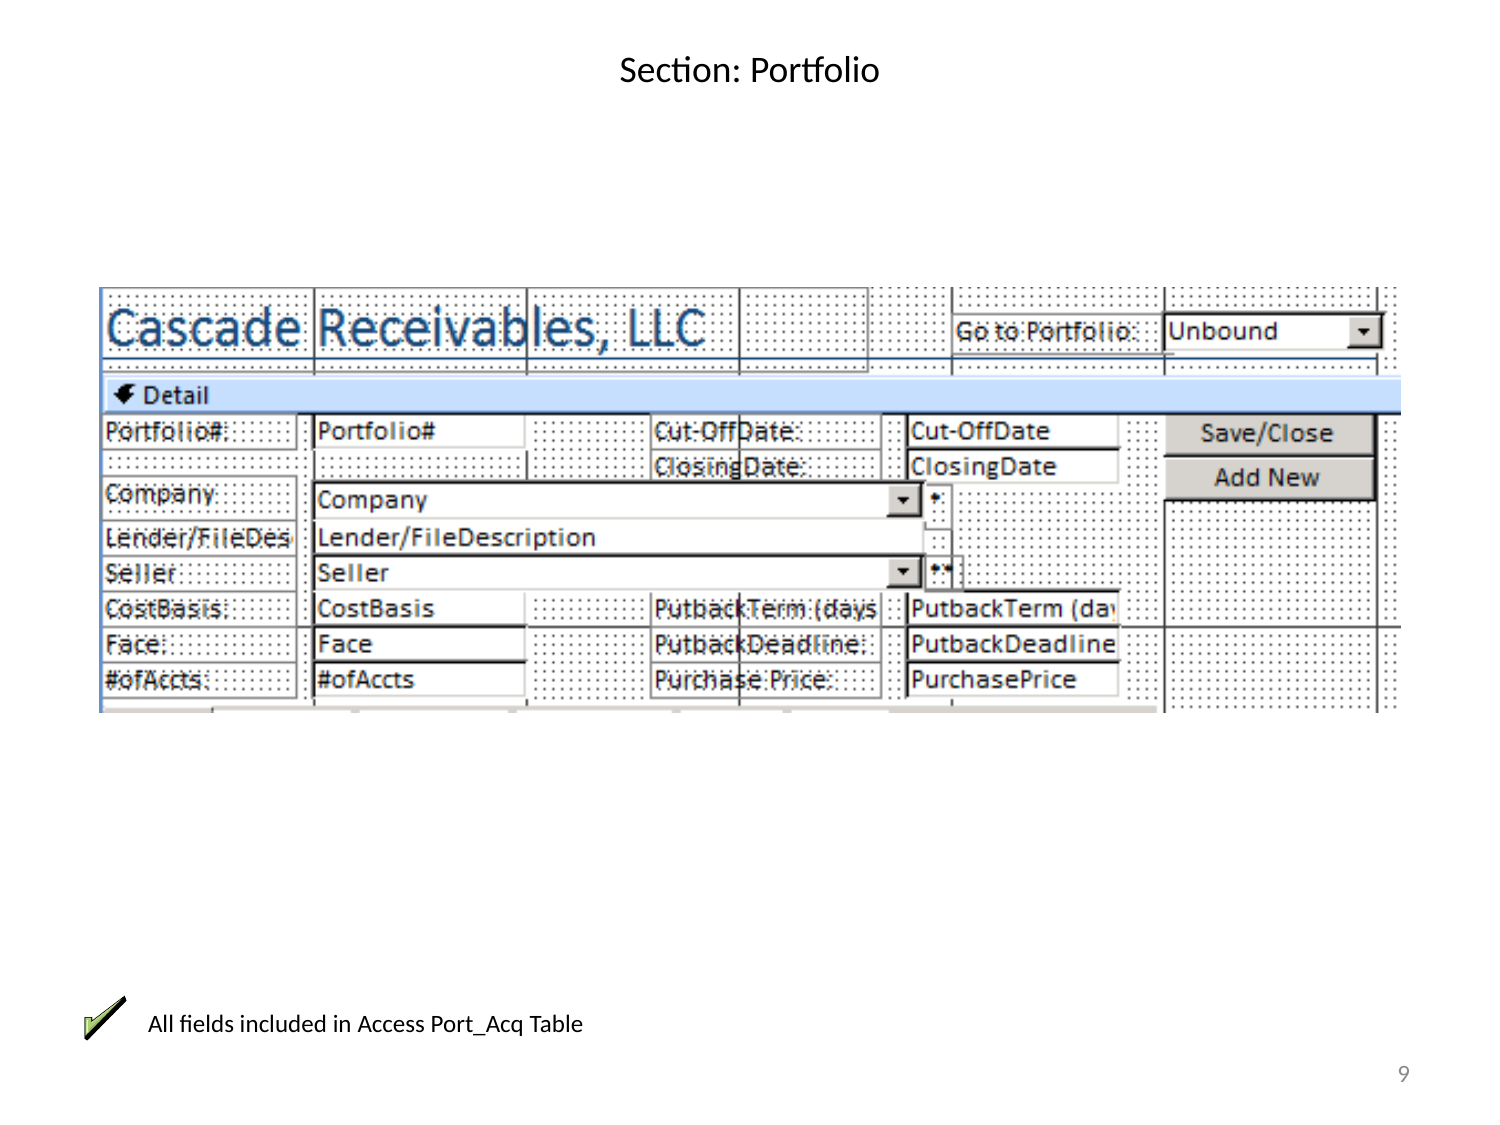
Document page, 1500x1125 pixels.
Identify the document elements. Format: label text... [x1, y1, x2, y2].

picture [84, 995, 127, 1041]
text_box Section: Portfolio [0, 37, 1500, 98]
text_box All fields included in Access Port_Acq Table [133, 999, 600, 1045]
picture [98, 287, 1401, 713]
slide_number 9 [1074, 1042, 1425, 1103]
